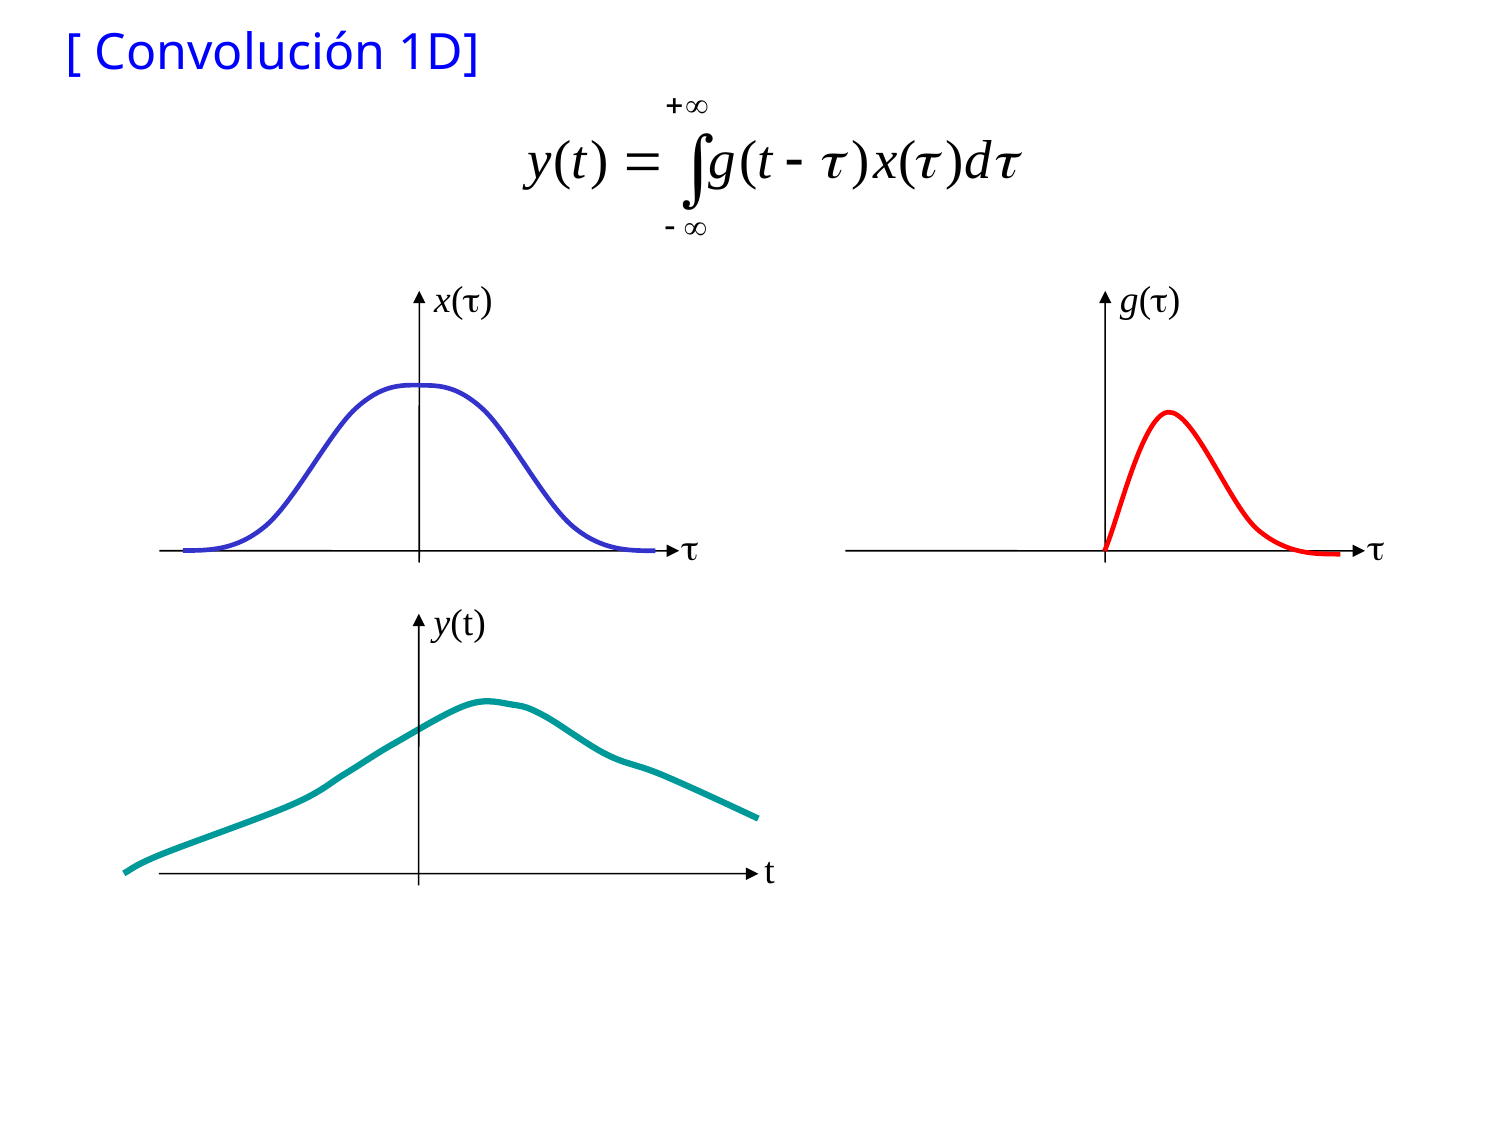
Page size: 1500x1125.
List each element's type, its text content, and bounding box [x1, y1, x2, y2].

text_box [1104, 412, 1341, 555]
text_box [ Convolución 1D] [50, 12, 495, 88]
text_box [412, 613, 425, 886]
text_box t [749, 838, 790, 899]
text_box  [667, 515, 714, 576]
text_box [182, 384, 656, 552]
text_box g() [1105, 267, 1196, 327]
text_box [513, 77, 1035, 248]
text_box  [1353, 515, 1400, 576]
text_box y(t) [418, 590, 501, 651]
text_box [419, 701, 759, 848]
text_box [419, 867, 749, 880]
text_box [123, 729, 418, 874]
text_box [1099, 291, 1105, 304]
text_box x() [419, 267, 508, 327]
text_box [413, 291, 419, 304]
